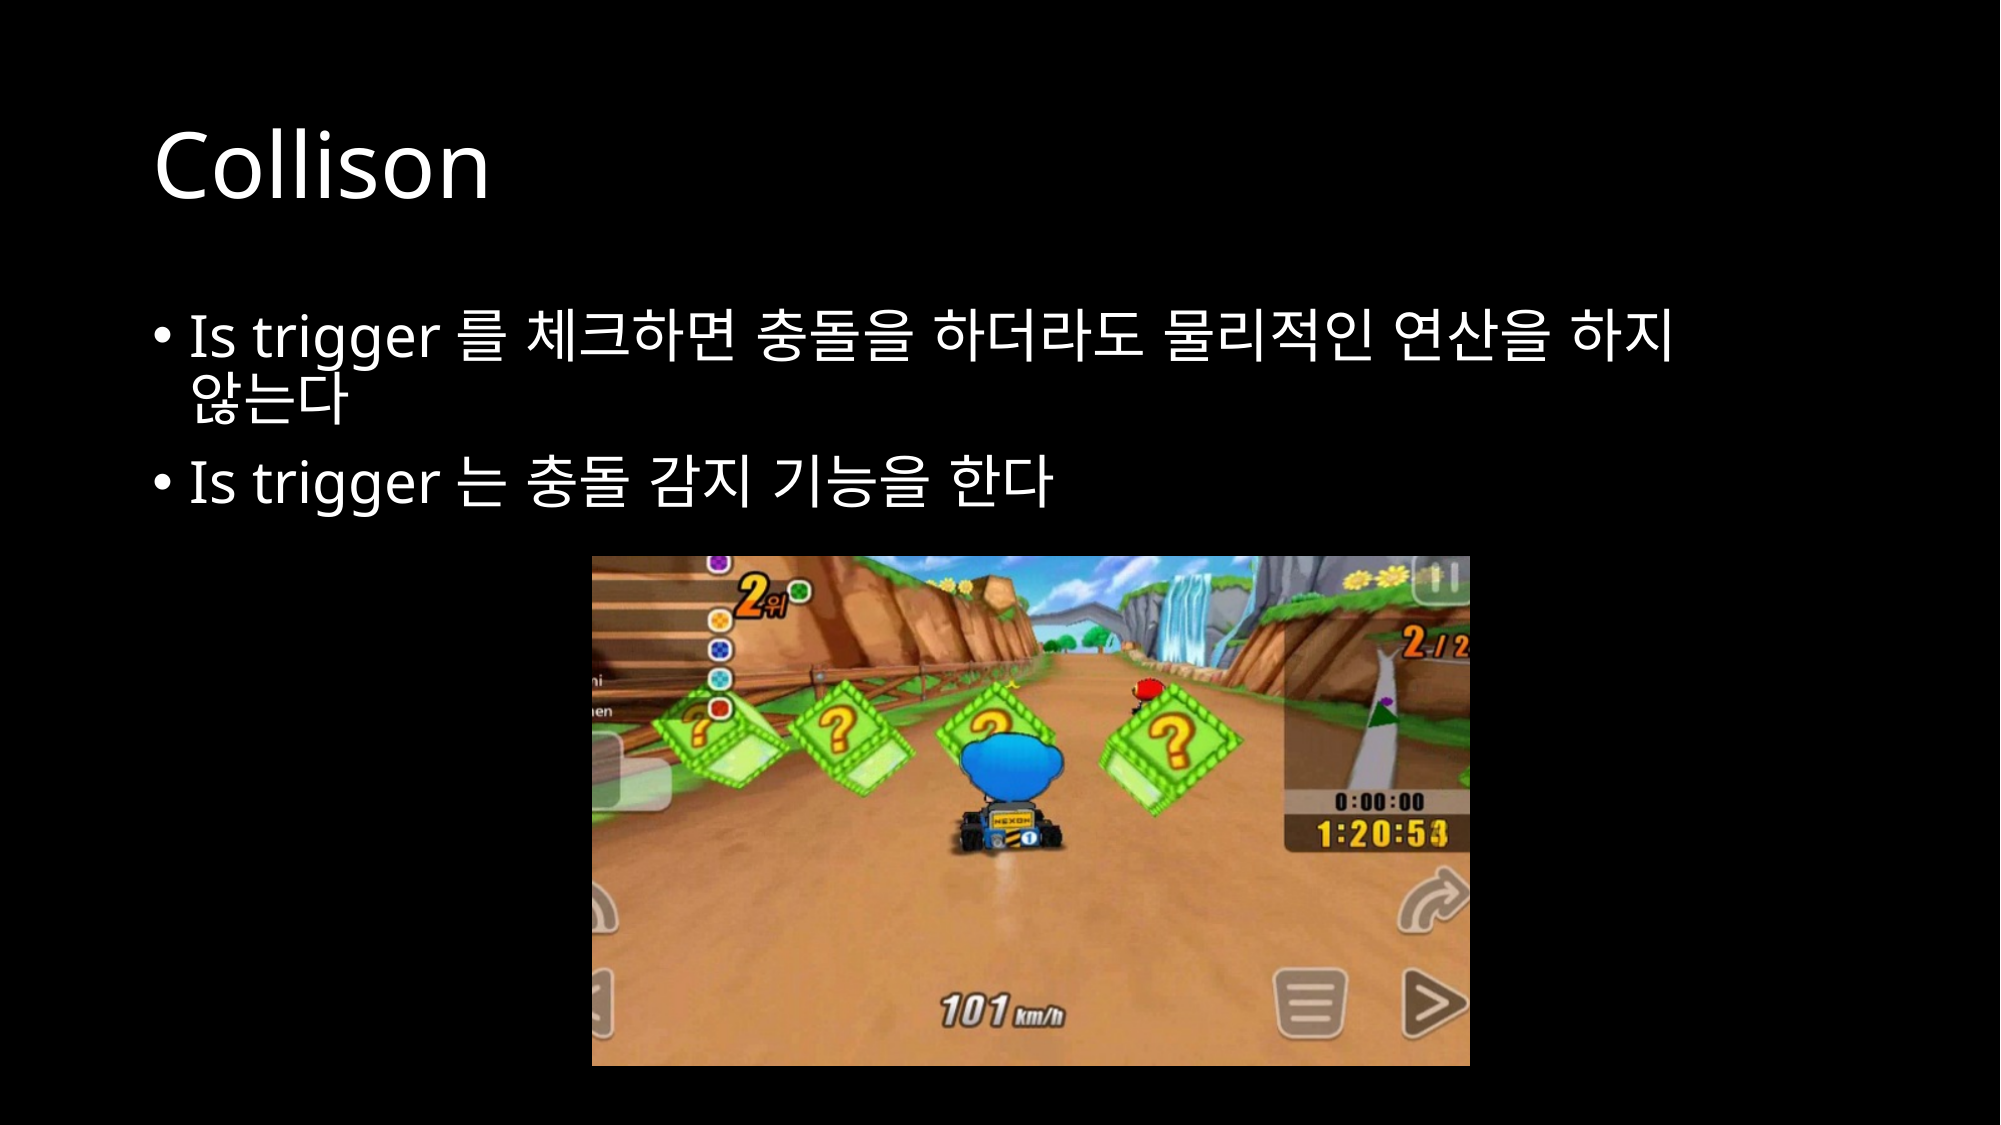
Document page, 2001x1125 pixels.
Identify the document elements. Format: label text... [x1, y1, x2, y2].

title Collison [137, 59, 1863, 278]
picture [592, 556, 1470, 1066]
list Is trigger를 체크하면 충돌을 하더라도 물리적인 연산을 하지 않는다 Is trigger는 충돌 감지 기능을 한다 [137, 299, 1863, 1014]
